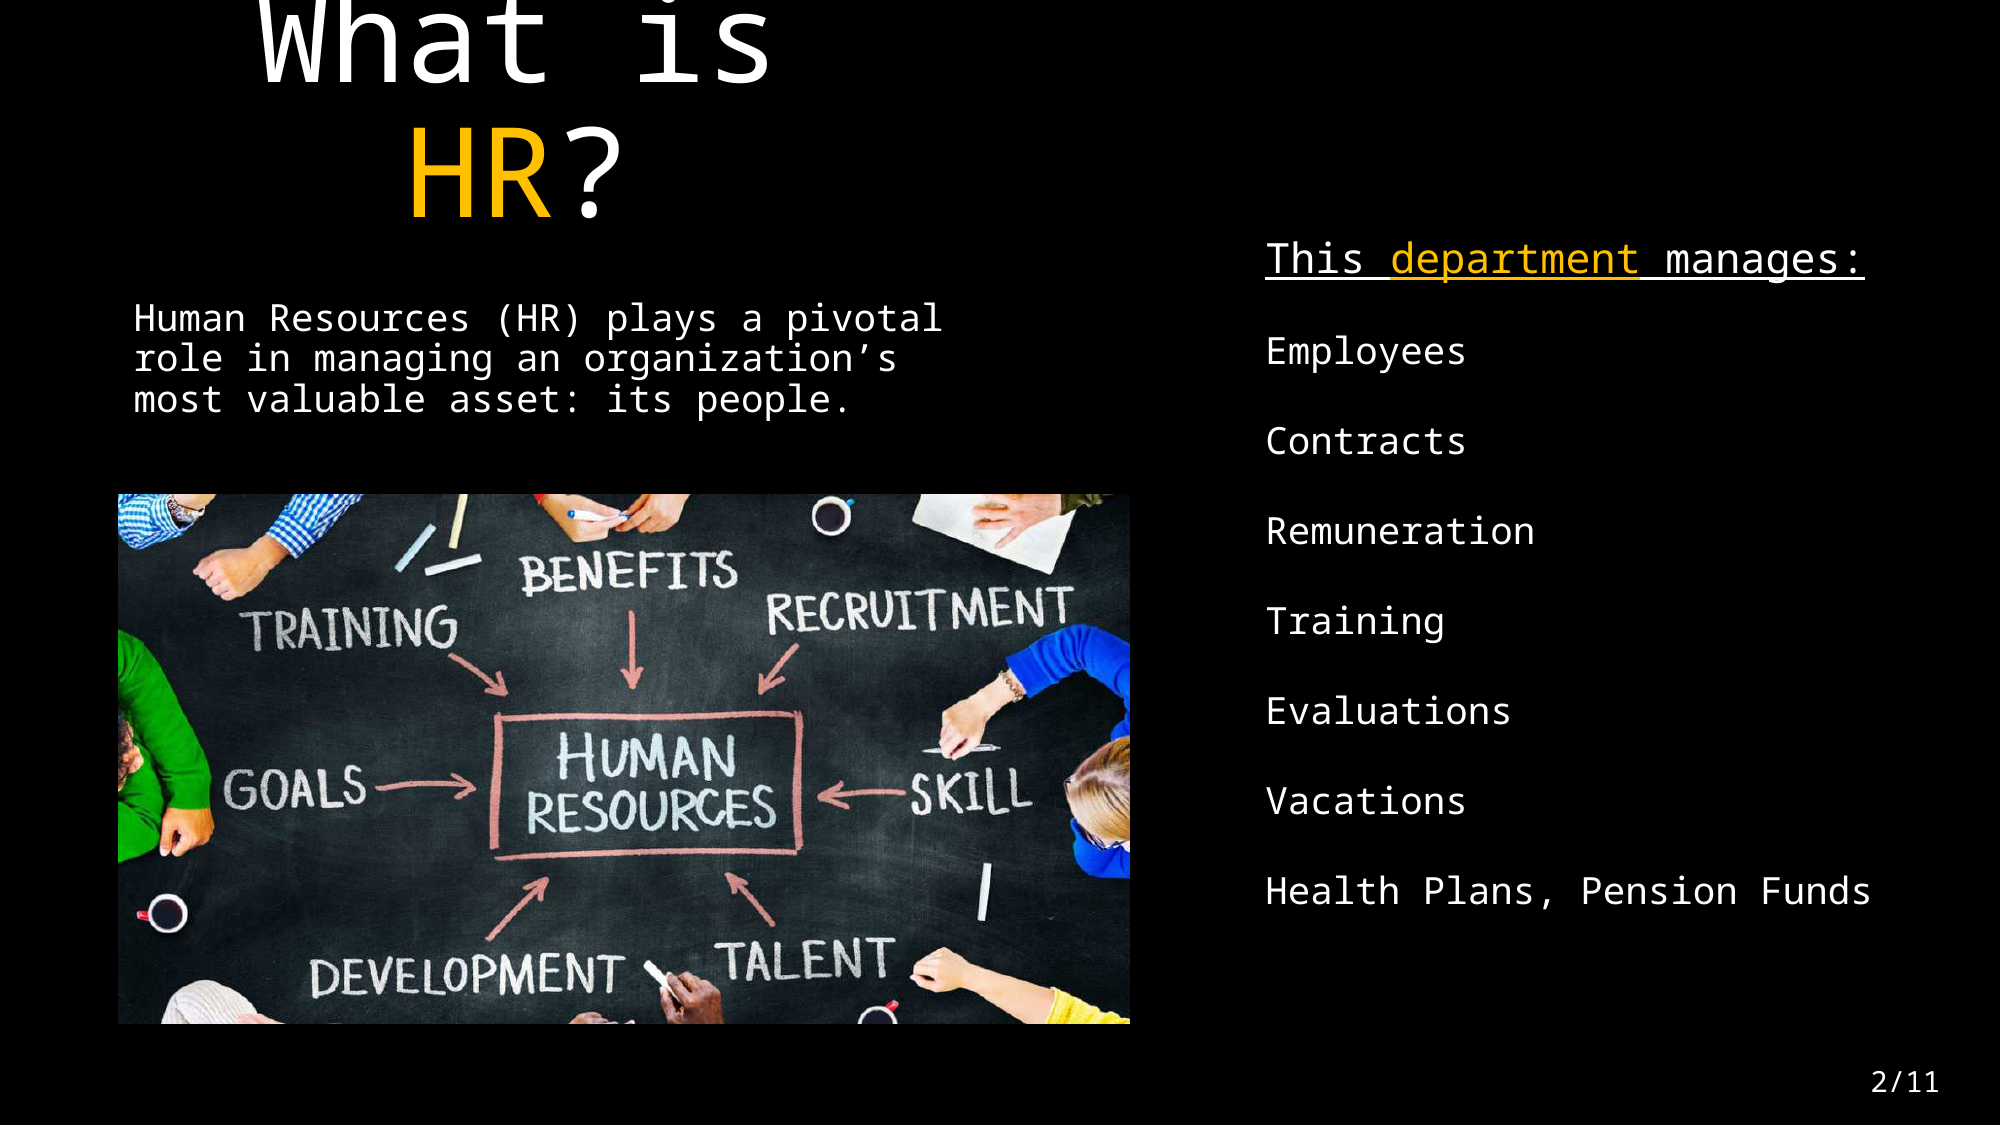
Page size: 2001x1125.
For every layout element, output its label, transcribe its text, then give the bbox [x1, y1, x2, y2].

title What is HR? [103, 101, 933, 253]
picture [118, 493, 1131, 1024]
subtitle Human Resources (HR) plays a pivotal role in managing an organization’s most valuable asset: its people. [118, 291, 965, 429]
text_box 2/11 [1855, 1055, 1971, 1106]
text_box This department manages: Employees Contracts Remuneration Training Evaluations Vacations Health Plans, Pension Funds [1250, 224, 1897, 919]
